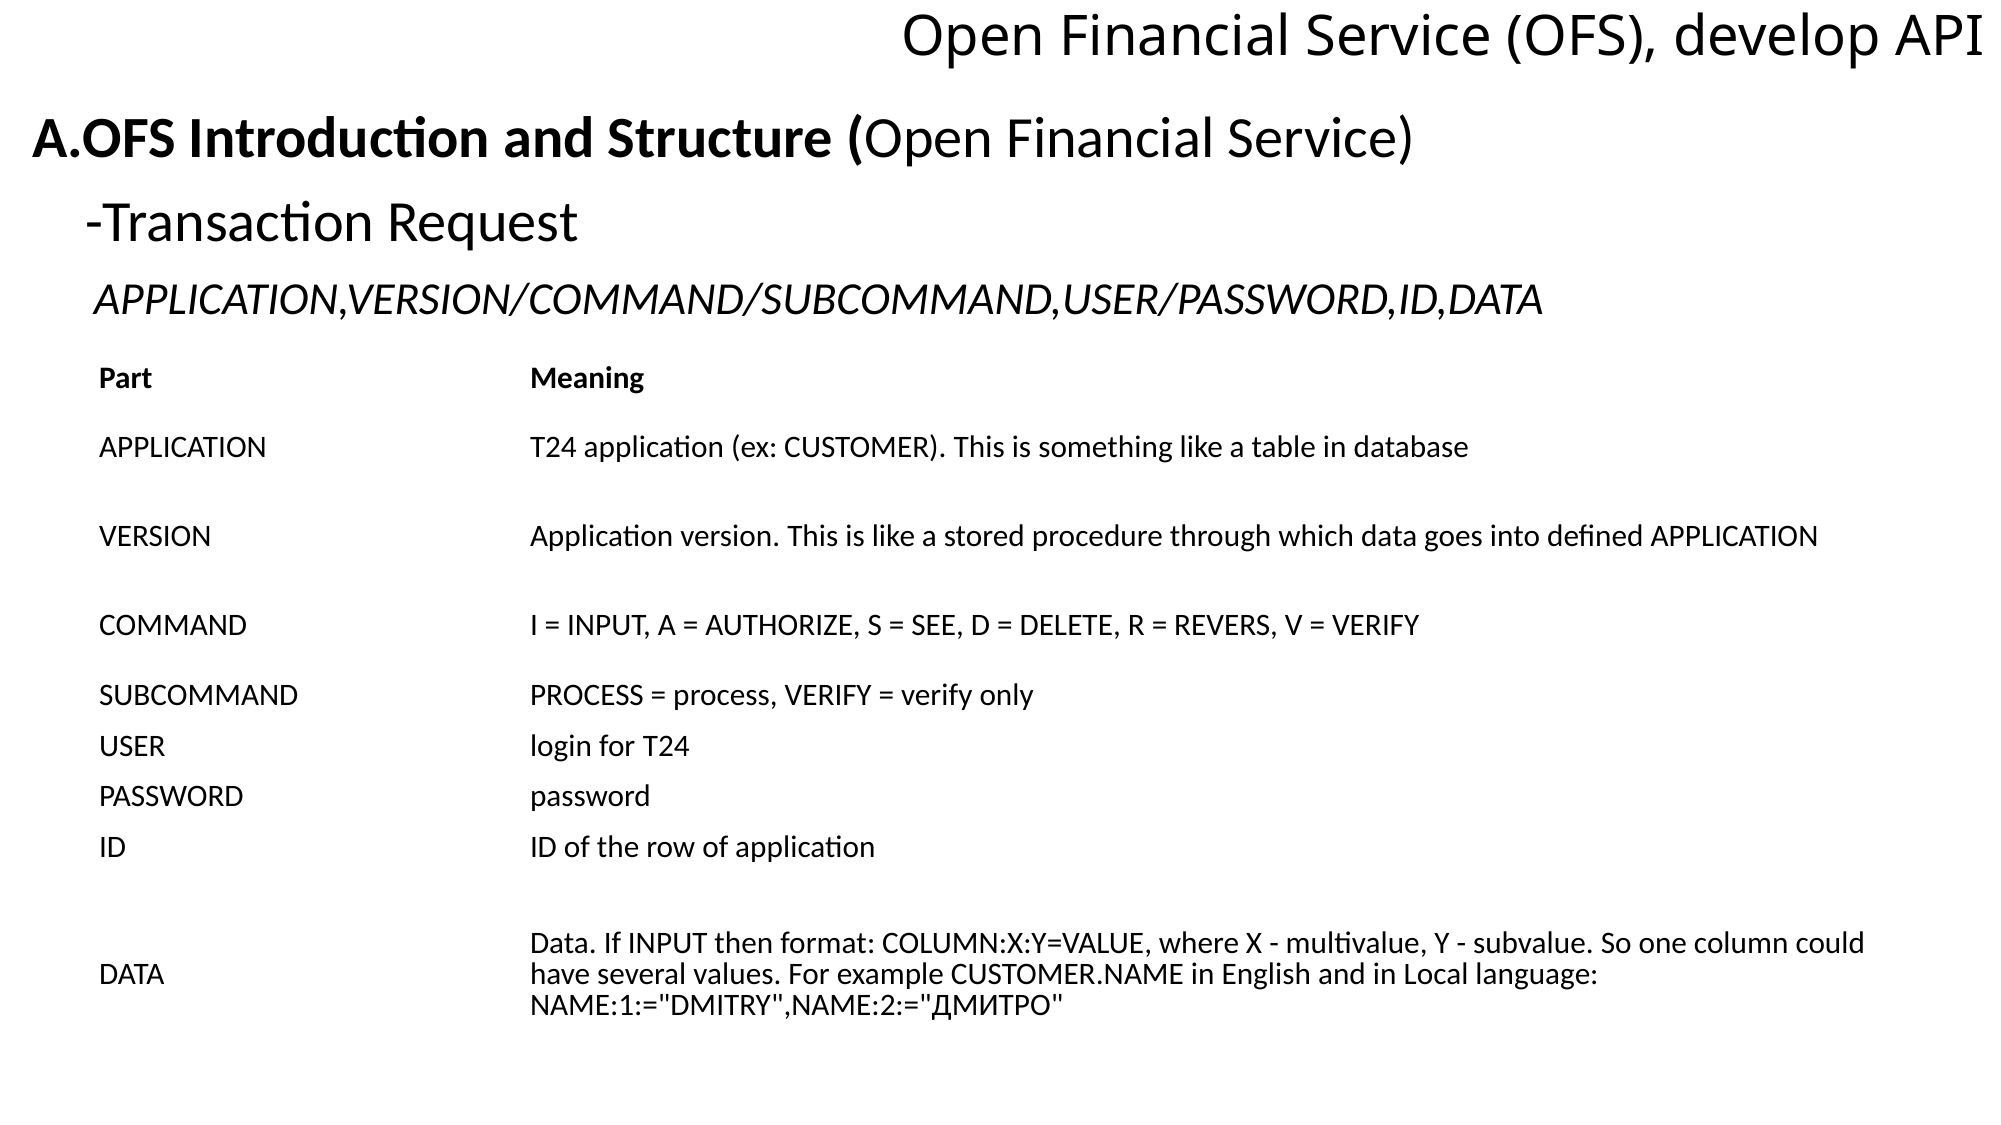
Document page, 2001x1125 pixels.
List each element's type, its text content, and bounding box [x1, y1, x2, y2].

table_cell DATA [87, 875, 518, 1078]
table_cell Data. If INPUT then format: COLUMN:X:Y=VALUE, where X - multivalue, Y - subvalue. So one column could have several values. For example CUSTOMER.NAME in English and in Local language: NAME:1:="DMITRY",NAME:2:="ДМИТРО" [518, 875, 1935, 1078]
table_cell USER [87, 723, 518, 774]
title Open Financial Service (OFS), develop API [0, 0, 2000, 76]
table_cell Application version. This is like a stored procedure through which data goes into defined APPLICATION [518, 494, 1935, 583]
list A.OFS Introduction and Structure (Open Financial Service) -Transaction Request APPLICATION,VERSION/COMMAND/SUBCOMMAND,USER/PASSWORD,ID,DATA [17, 99, 1968, 1099]
table_cell T24 application (ex: CUSTOMER). This is something like a table in database [518, 406, 1935, 494]
table_cell COMMAND [87, 583, 518, 672]
table_header Part [87, 355, 518, 406]
table_cell ID [87, 824, 518, 875]
table_cell PROCESS = process, VERIFY = verify only [518, 672, 1935, 723]
table_cell PASSWORD [87, 774, 518, 824]
table_cell password [518, 774, 1935, 824]
table_header Meaning [518, 355, 1935, 406]
table_cell APPLICATION [87, 406, 518, 494]
table_cell I = INPUT, A = AUTHORIZE, S = SEE, D = DELETE, R = REVERS, V = VERIFY [518, 583, 1935, 672]
table_cell VERSION [87, 494, 518, 583]
table_cell login for Т24 [518, 723, 1935, 774]
table_cell ID of the row of application [518, 824, 1935, 875]
table_cell SUBCOMMAND [87, 672, 518, 723]
